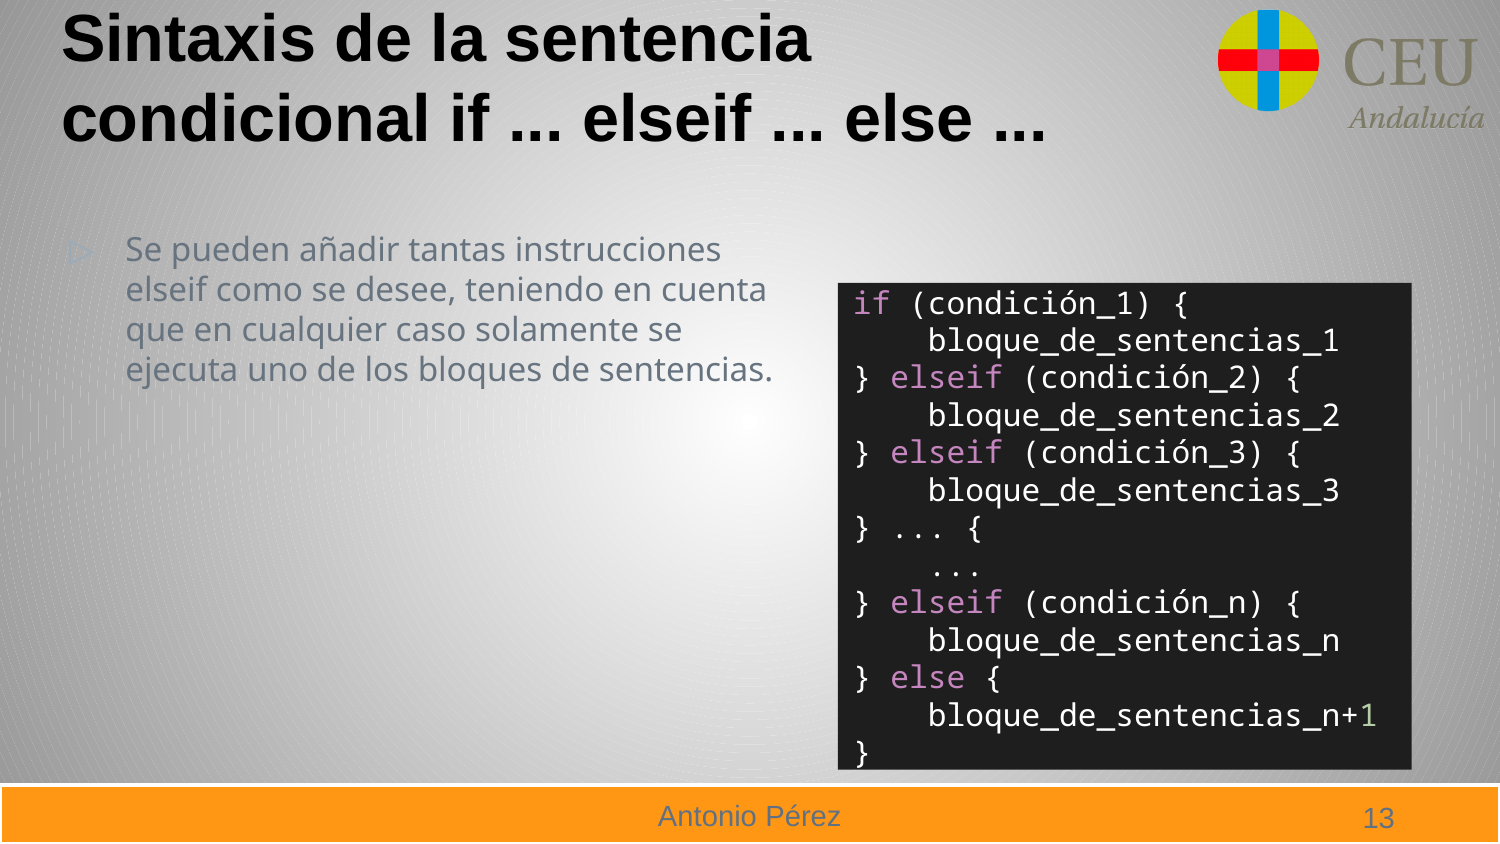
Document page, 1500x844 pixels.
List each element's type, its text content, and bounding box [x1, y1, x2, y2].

slide_number 13 [1347, 792, 1438, 844]
text_box if (condición_1) { bloque_de_sentencias_1 } elseif (condición_2) { bloque_de_sentencias_2 } elseif (condición_3) { bloque_de_sentencias_3 } ... { ... } elseif (condición_n) { bloque_de_sentencias_n } else { bloque_de_sentencias_n+1 } [837, 282, 1412, 770]
picture [1205, 0, 1500, 145]
title Sintaxis de la sentencia condicional if ... elseif ... else ... [46, 28, 1440, 170]
list Se pueden añadir tantas instrucciones elseif como se desee, teniendo en cuenta que en cualquier caso solamente se ejecuta uno de los bloques de sentencias. [35, 213, 798, 450]
